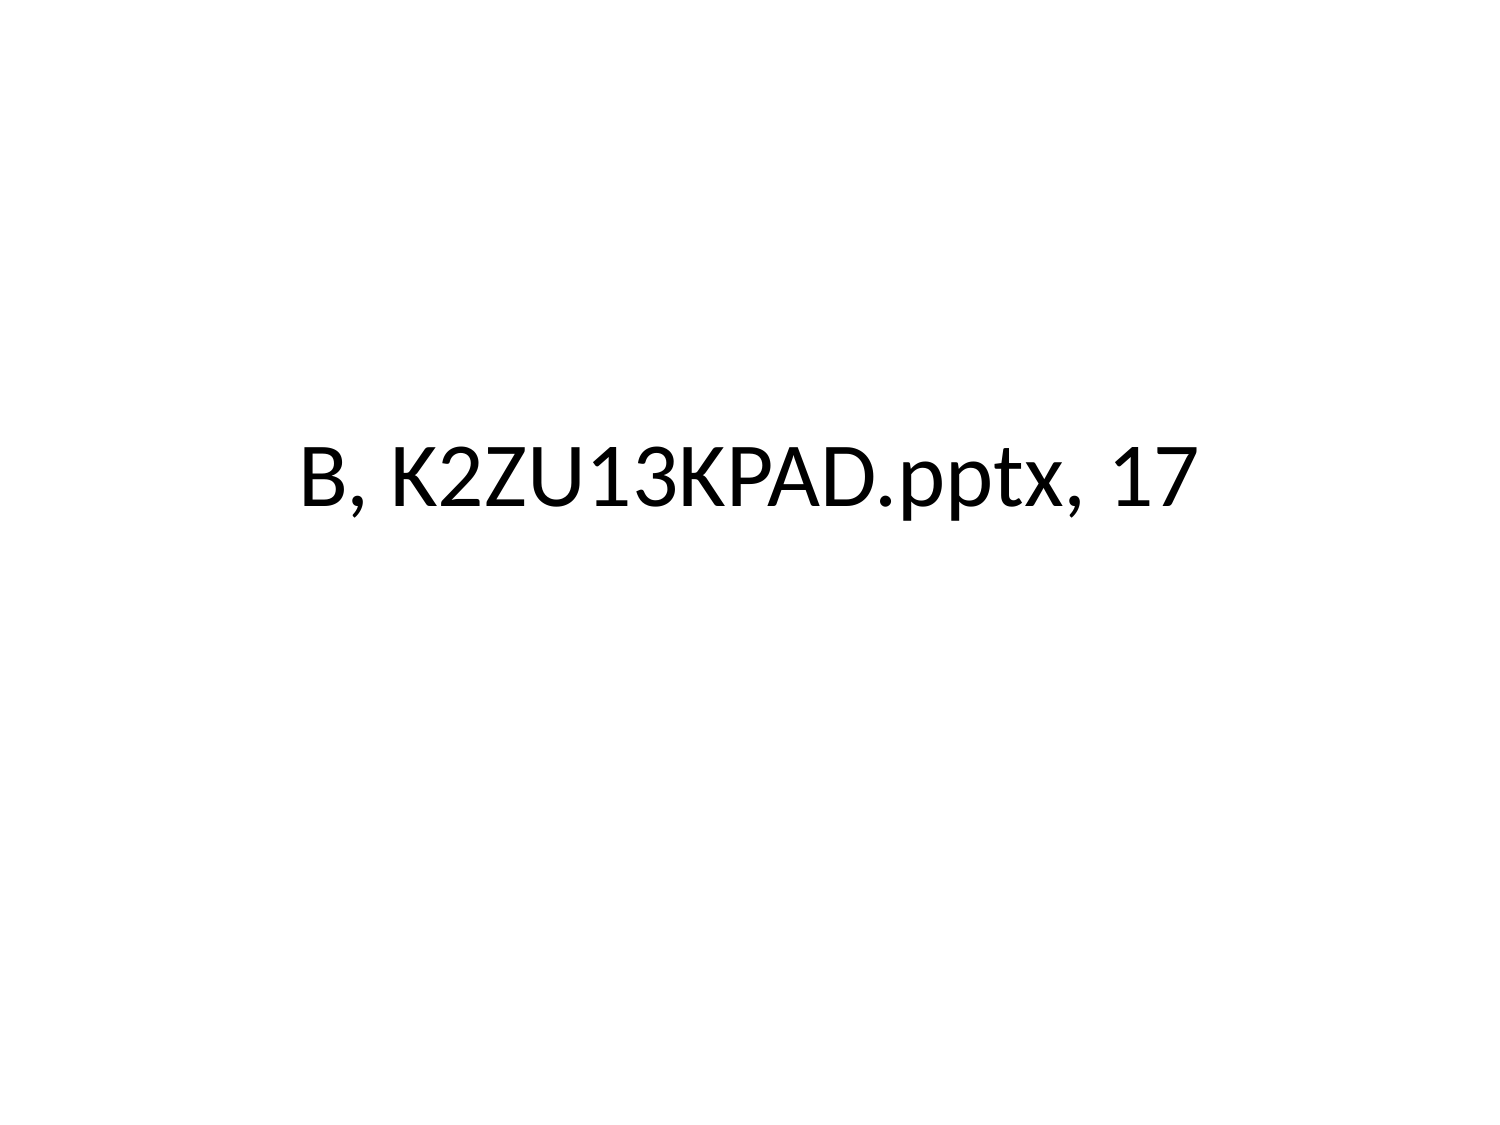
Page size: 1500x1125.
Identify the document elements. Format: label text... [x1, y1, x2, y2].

title B, K2ZU13KPAD.pptx, 17 [112, 349, 1388, 591]
